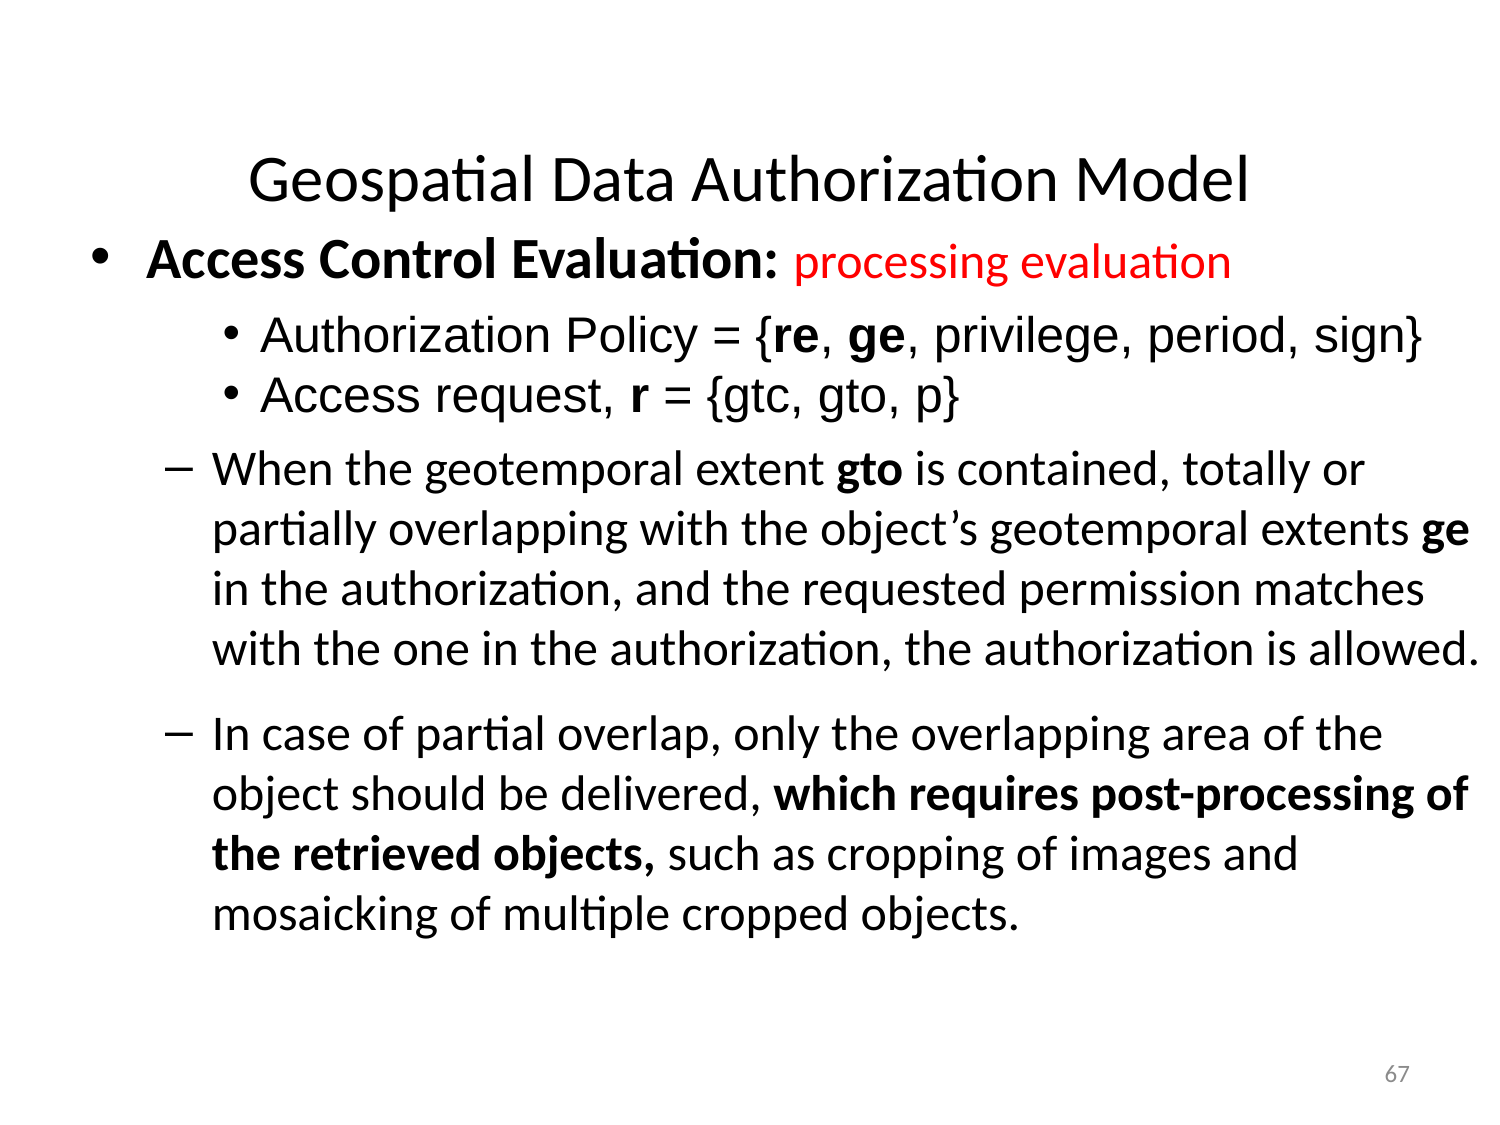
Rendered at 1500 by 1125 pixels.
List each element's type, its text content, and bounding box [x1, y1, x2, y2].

slide_number 67 [1074, 1042, 1425, 1103]
title Geospatial Data Authorization Model [75, 99, 1425, 212]
list Access Control Evaluation: processing evaluation Authorization Policy = {re, ge, privilege, period, sign} Access request, r = {gtc, gto, p} When the geotemporal extent gto is contained, totally or partially overlapping with the object’s geotemporal extents ge in the authorization, and the requested permission matches with the one in the authorization, the authorization is allowed. In case of partial overlap, only the overlapping area of the object should be delivered, which requires post-processing of the retrieved objects, such as cropping of images and mosaicking of multiple cropped objects. [75, 212, 1500, 1088]
